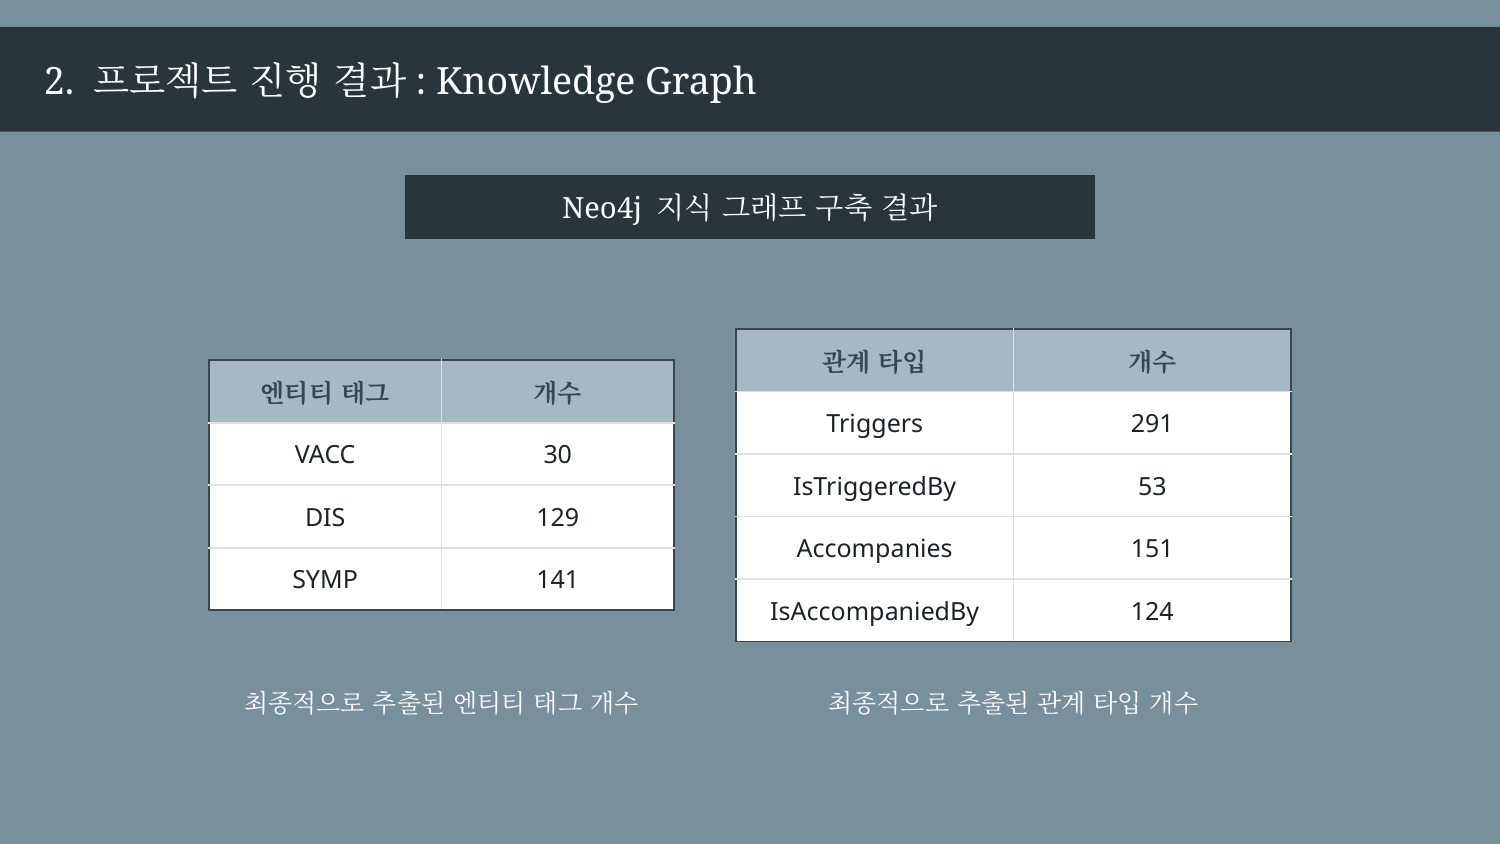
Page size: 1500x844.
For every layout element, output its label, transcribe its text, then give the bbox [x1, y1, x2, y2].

table_cell SYMP [210, 549, 441, 609]
table_header 엔티티 태그 [210, 361, 441, 422]
table_header 관계 타입 [737, 330, 1013, 391]
table_cell IsAccompaniedBy [737, 580, 1013, 641]
text_box Neo4j 지식 그래프 구축 결과 [401, 171, 1099, 243]
table_header 개수 [1014, 330, 1290, 391]
table_cell Accompanies [737, 517, 1013, 578]
text_box 최종적으로 추출된 엔티티 태그 개수 [155, 680, 728, 725]
text_box 최종적으로 추출된 관계 타입 개수 [780, 680, 1247, 725]
table_cell 291 [1014, 392, 1290, 453]
table_cell Triggers [737, 392, 1013, 453]
table_header 개수 [442, 361, 673, 422]
table_cell 124 [1014, 580, 1290, 641]
table_cell 129 [442, 486, 673, 547]
table_cell 53 [1014, 455, 1290, 516]
table_cell 151 [1014, 517, 1290, 578]
table_cell VACC [210, 424, 441, 484]
table_cell DIS [210, 486, 441, 547]
table_cell 30 [442, 424, 673, 484]
table_cell 141 [442, 549, 673, 609]
table_cell IsTriggeredBy [737, 455, 1013, 516]
text_box 2. 프로젝트 진행 결과: Knowledge Graph [0, 25, 1500, 134]
